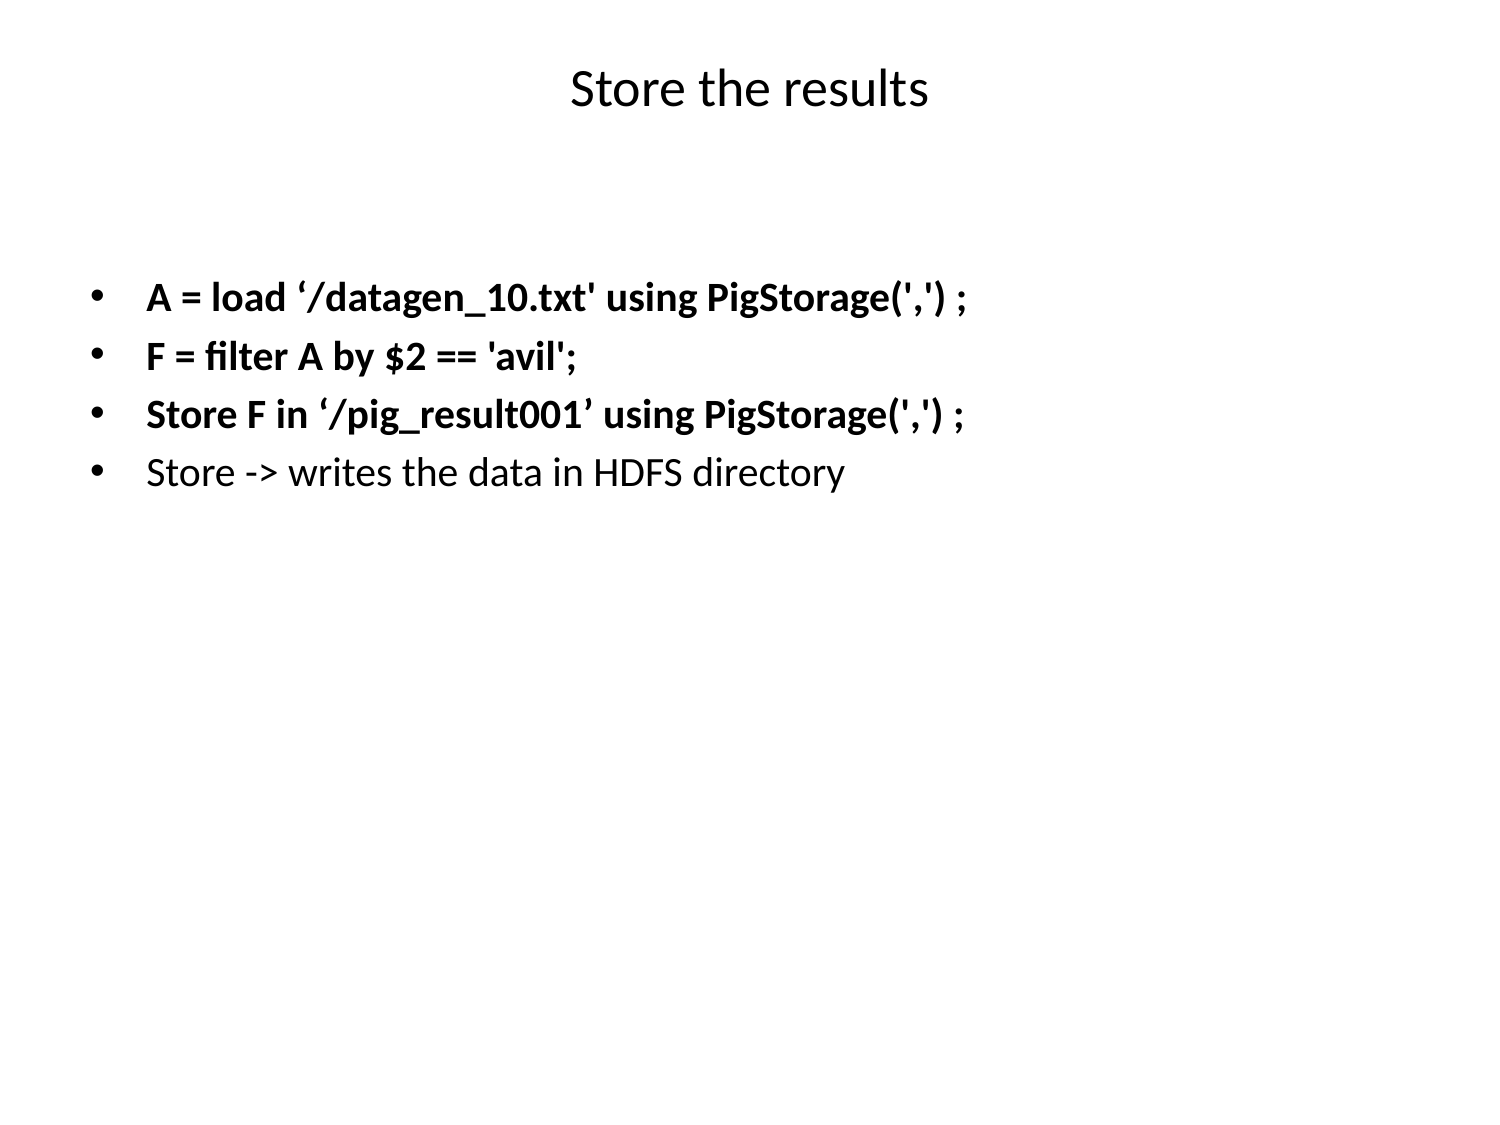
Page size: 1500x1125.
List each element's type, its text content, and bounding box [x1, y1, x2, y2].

list A = load ‘/datagen_10.txt' using PigStorage(',') ; F = filter A by $2 == 'avil'; Store F in ‘/pig_result001’ using PigStorage(',') ; Store -> writes the data in HDFS directory [75, 262, 1425, 1005]
title Store the results [75, 45, 1425, 125]
